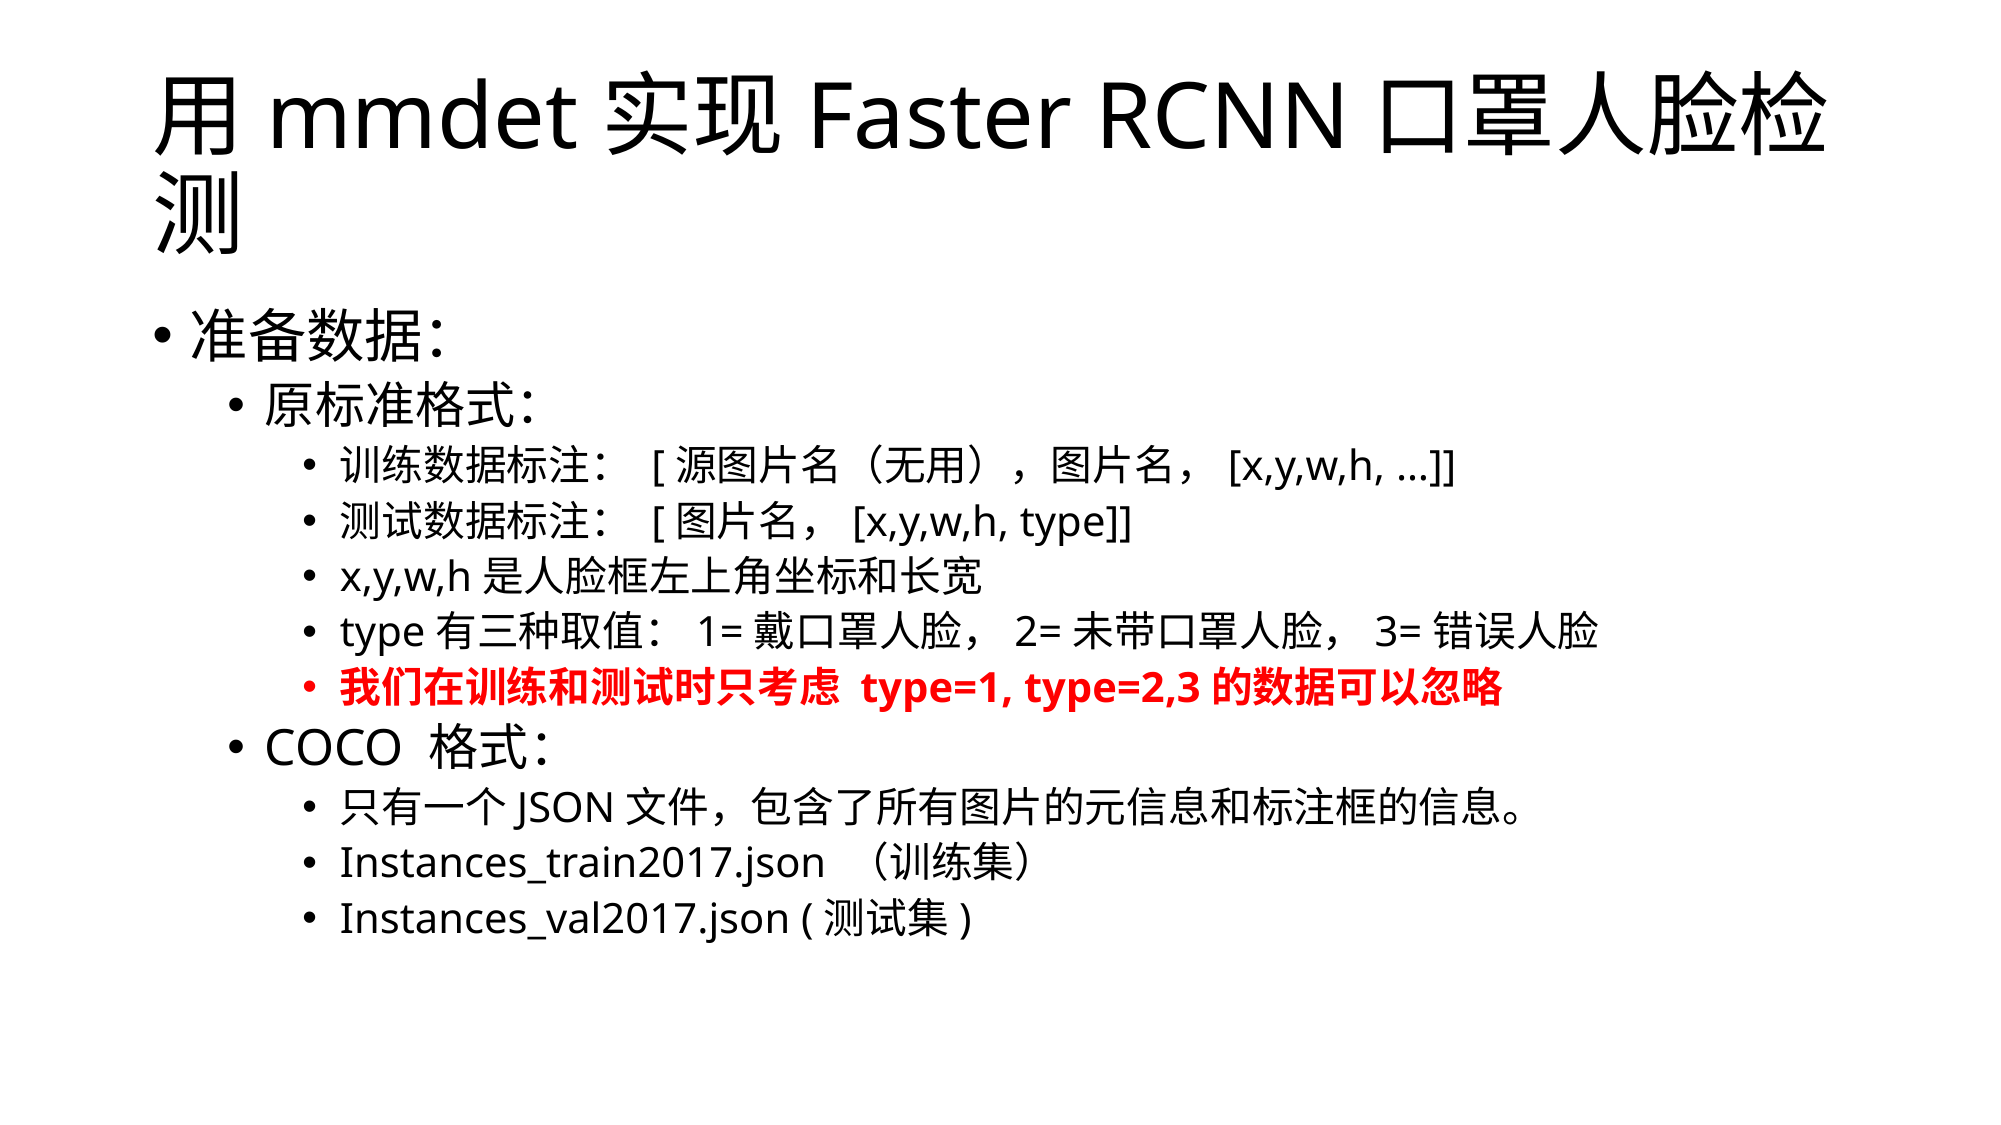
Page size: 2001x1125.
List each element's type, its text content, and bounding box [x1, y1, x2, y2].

list 准备数据： 原标准格式： 训练数据标注： [源图片名（无用），图片名，[x,y,w,h, …]] 测试数据标注： [图片名，[x,y,w,h, type]] x,y,w,h是人脸框左上角坐标和长宽 type有三种取值：1=戴口罩人脸，2=未带口罩人脸，3=错误人脸 我们在训练和测试时只考虑 type=1, type=2,3的数据可以忽略 COCO 格式： 只有一个JSON文件，包含了所有图片的元信息和标注框的信息。 Instances_train2017.json （训练集） Instances_val2017.json (测试集) [137, 299, 1863, 1014]
title 用mmdet实现Faster RCNN口罩人脸检测 [137, 59, 1863, 278]
